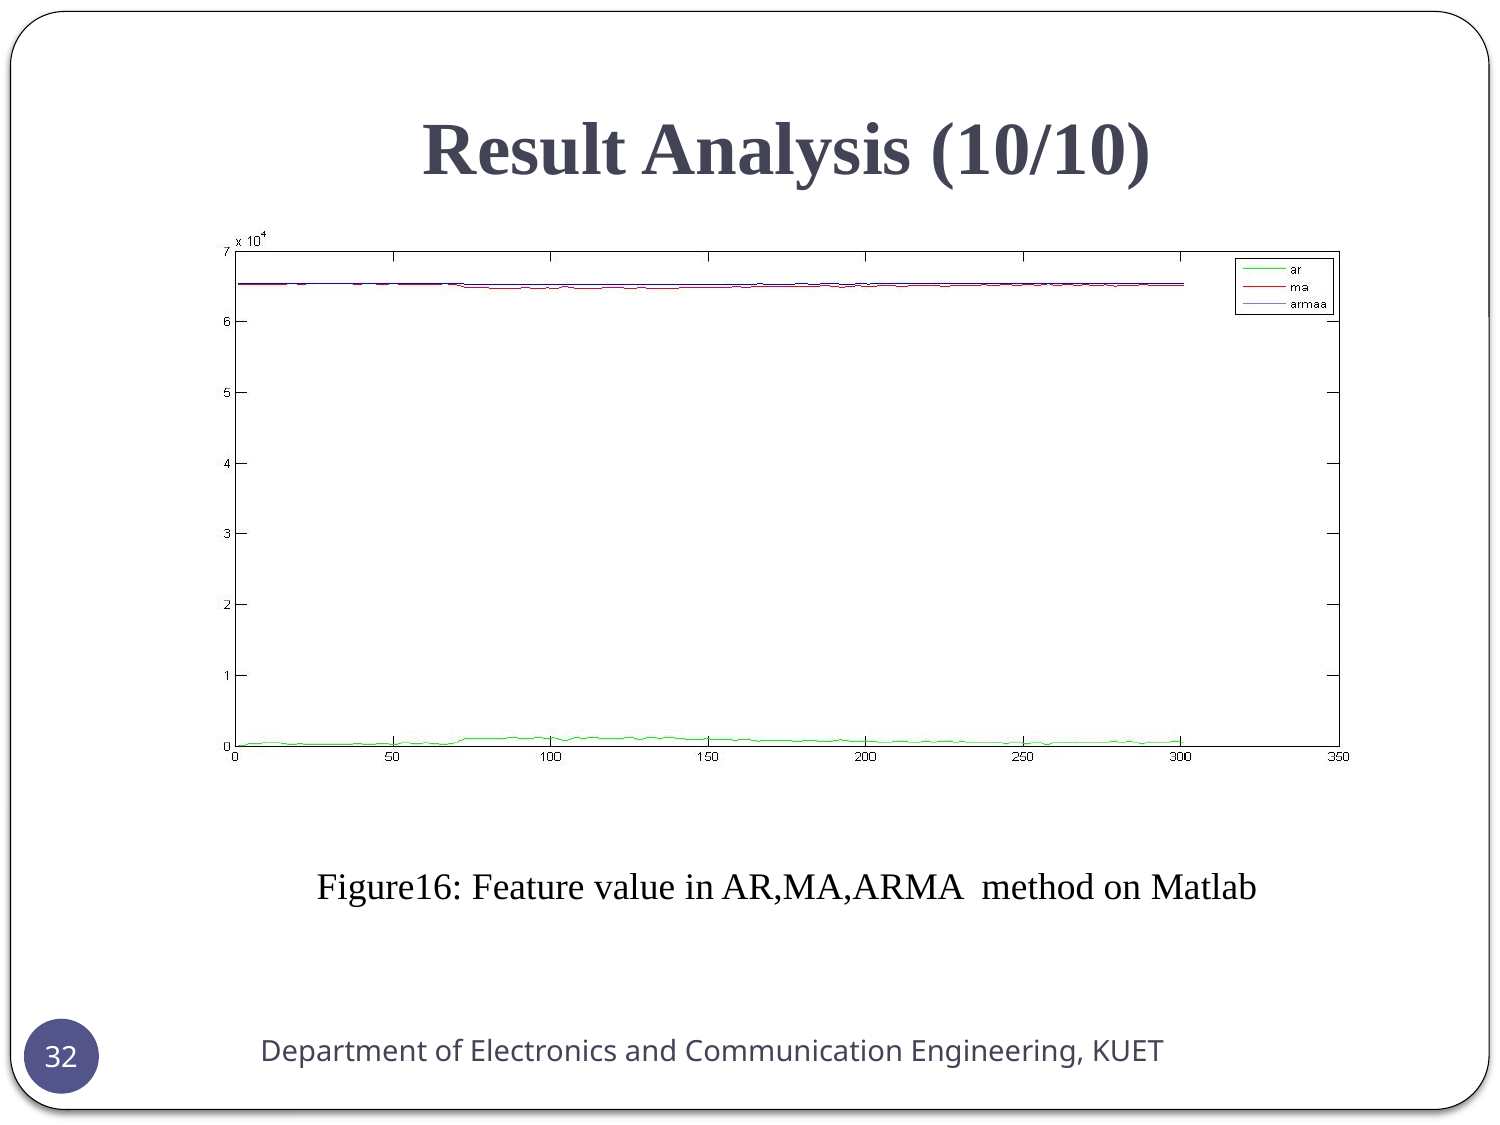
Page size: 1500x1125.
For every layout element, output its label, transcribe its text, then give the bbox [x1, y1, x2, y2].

picture [49, 204, 1476, 813]
slide_number 32 [23, 1018, 99, 1094]
title Result Analysis (10/10) [150, 45, 1425, 203]
list Figure16: Feature value in AR,MA,ARMA method on Matlab [150, 821, 1425, 988]
footer Department of Electronics and Communication Engineering, KUET [150, 1012, 1275, 1088]
